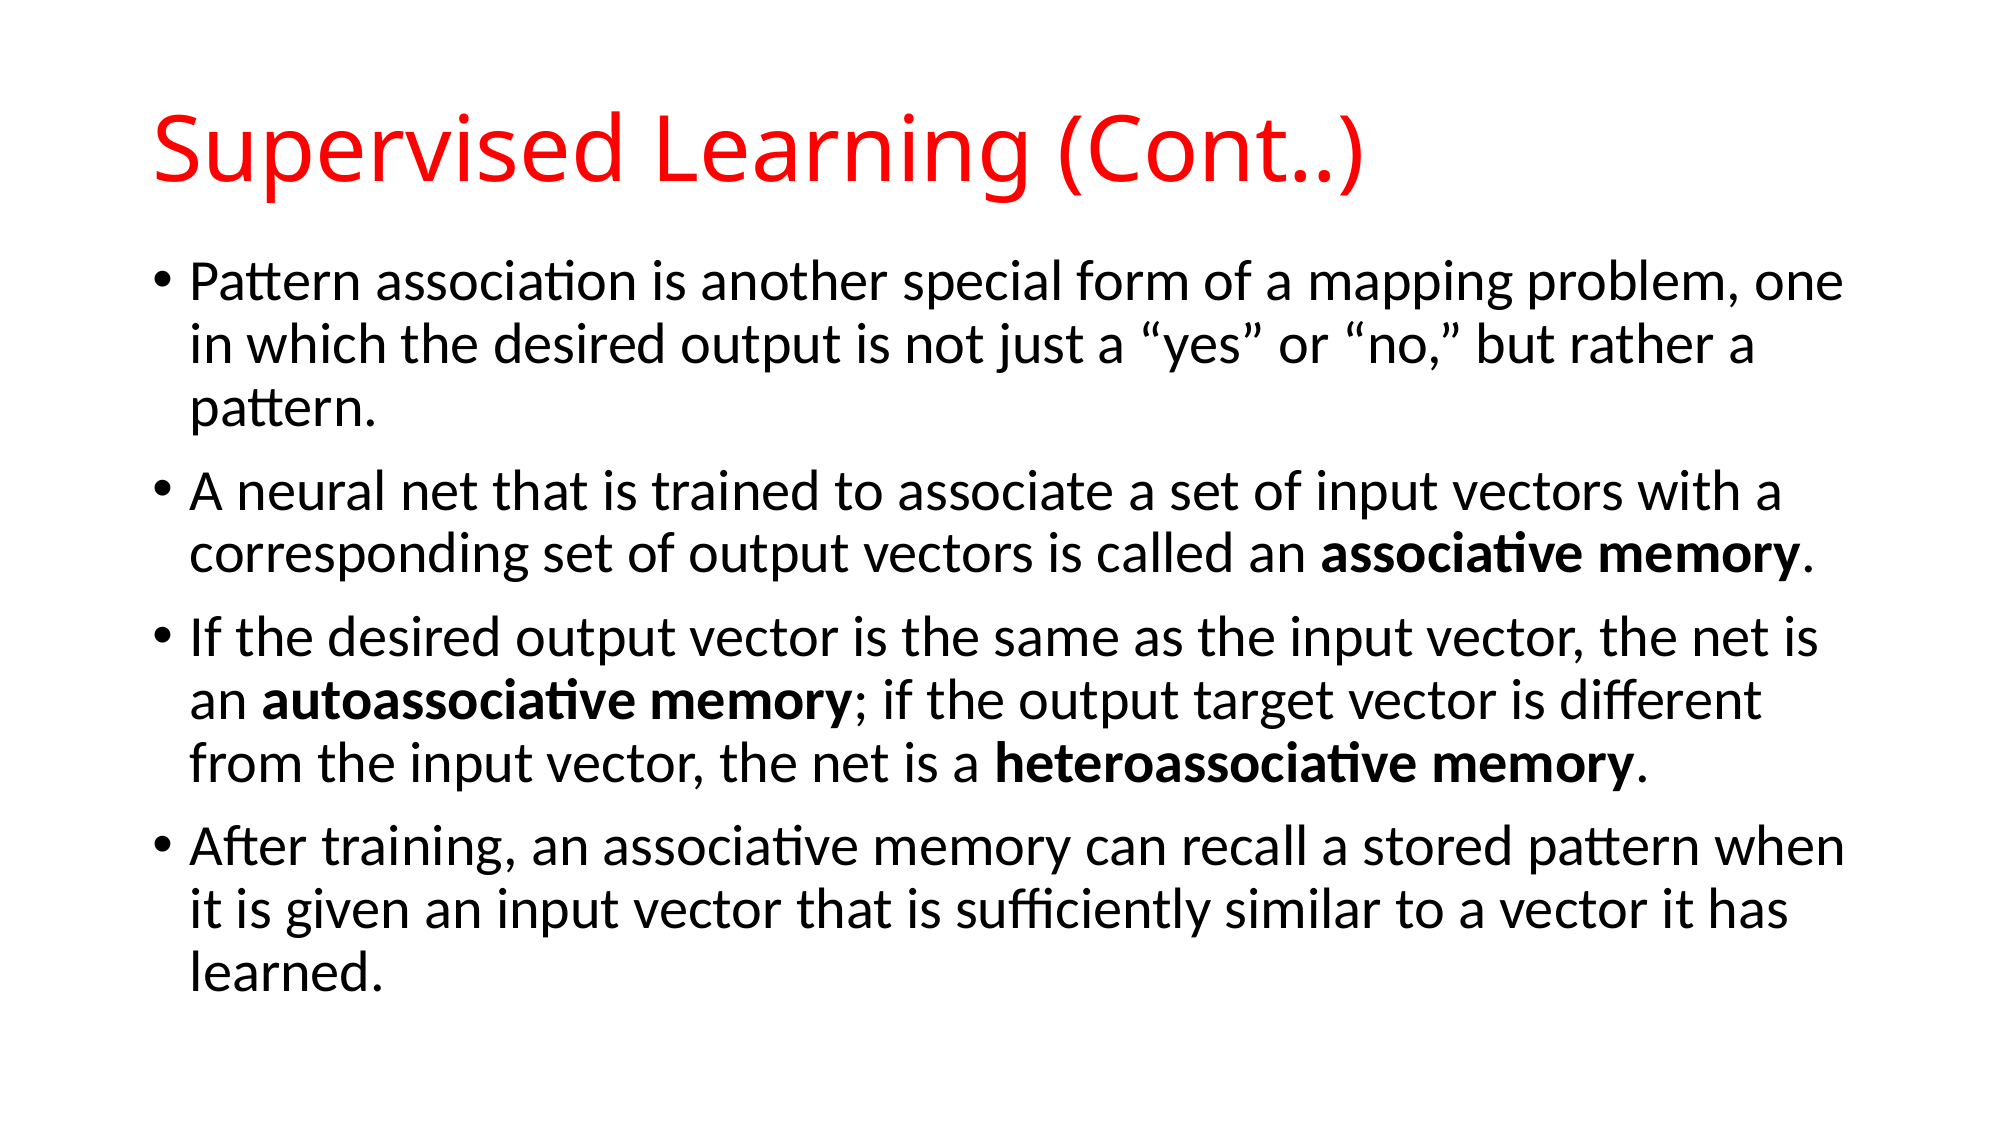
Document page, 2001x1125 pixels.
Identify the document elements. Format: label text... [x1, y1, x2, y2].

title Supervised Learning (Cont..) [137, 59, 1863, 242]
list Pattern association is another special form of a mapping problem, one in which the desired output is not just a “yes” or “no,” but rather a pattern. A neural net that is trained to associate a set of input vectors with a corresponding set of output vectors is called an associative memory. If the desired output vector is the same as the input vector, the net is an autoassociative memory; if the output target vector is different from the input vector, the net is a heteroassociative memory. After training, an associative memory can recall a stored pattern when it is given an input vector that is sufficiently similar to a vector it has learned. [137, 242, 1863, 1014]
